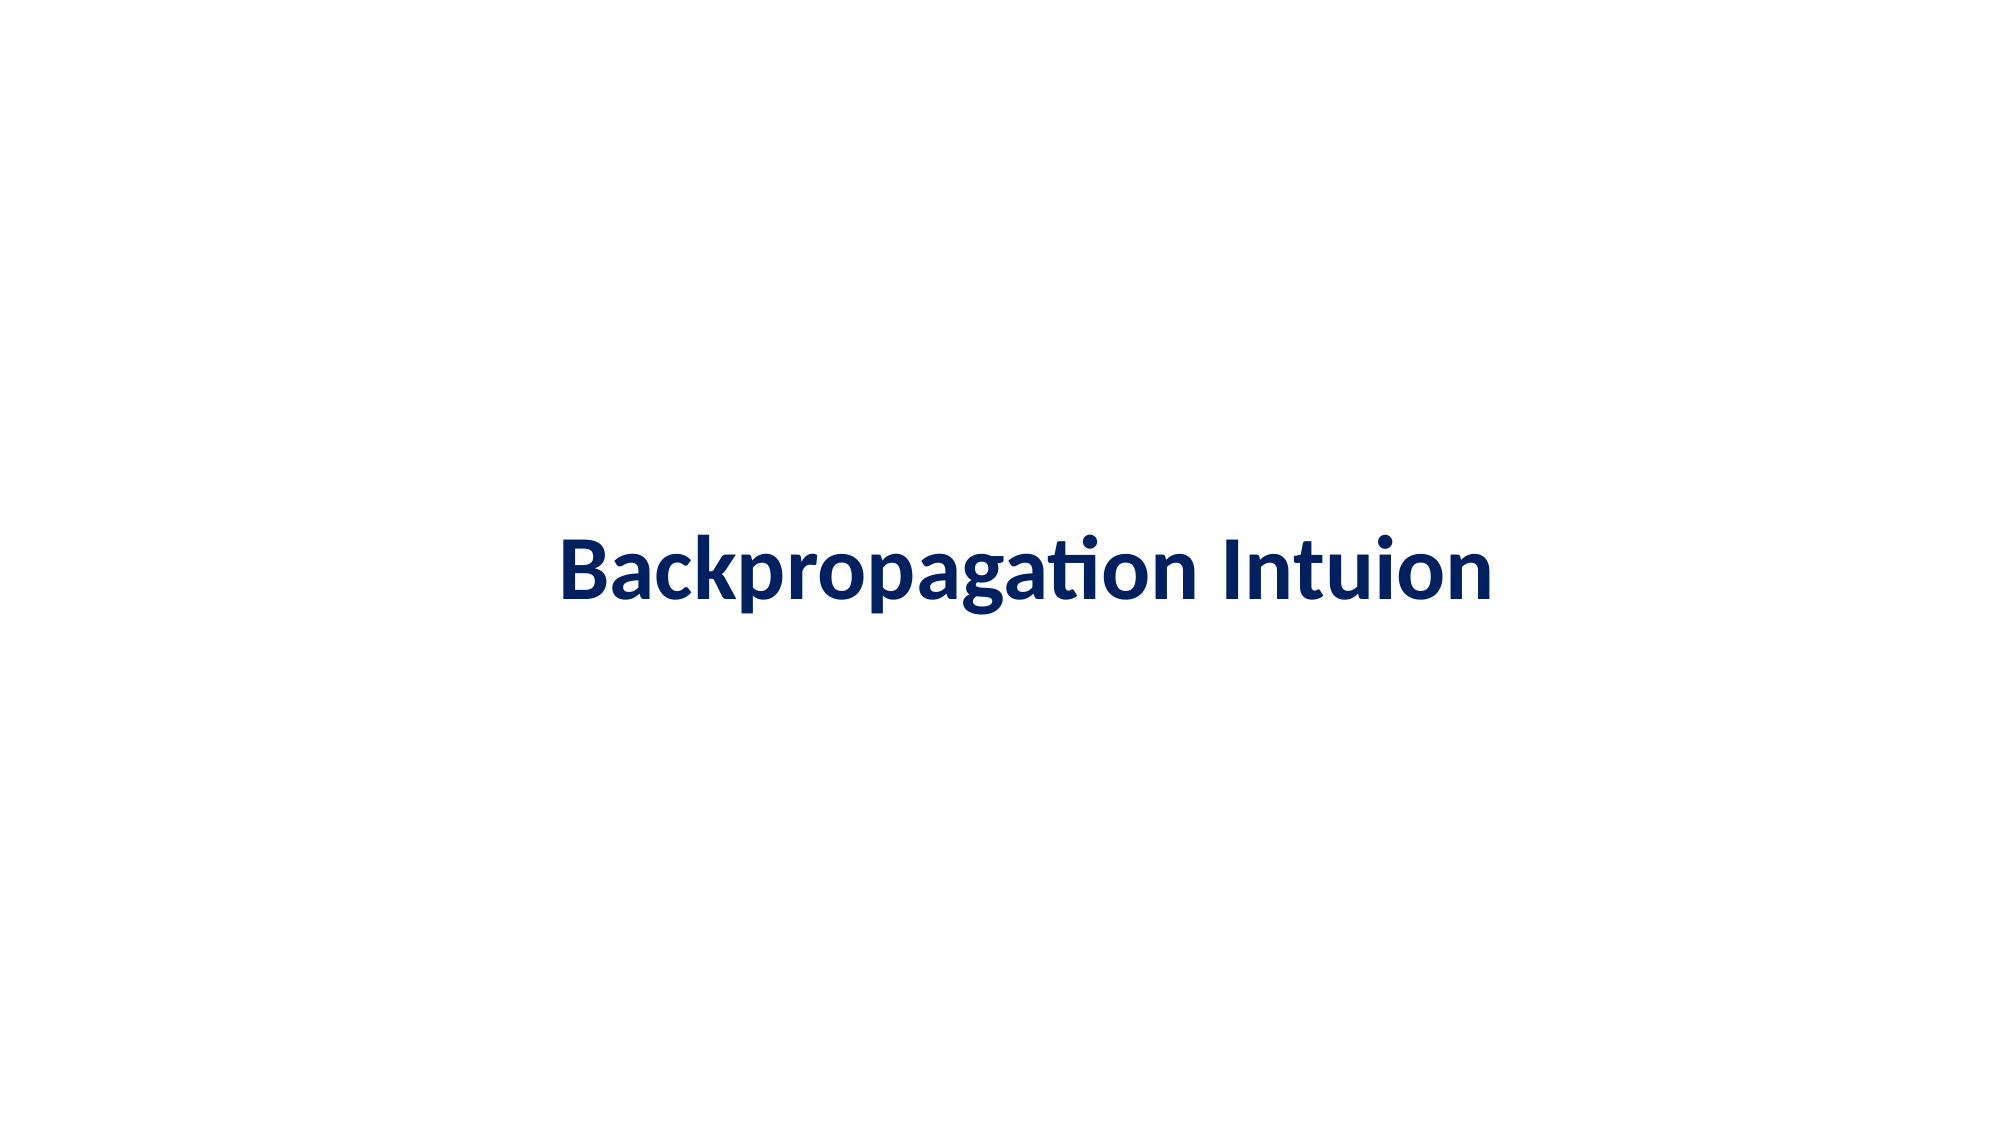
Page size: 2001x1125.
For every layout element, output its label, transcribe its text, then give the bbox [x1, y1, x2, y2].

text_box Backpropagation Intuion [543, 500, 1512, 625]
